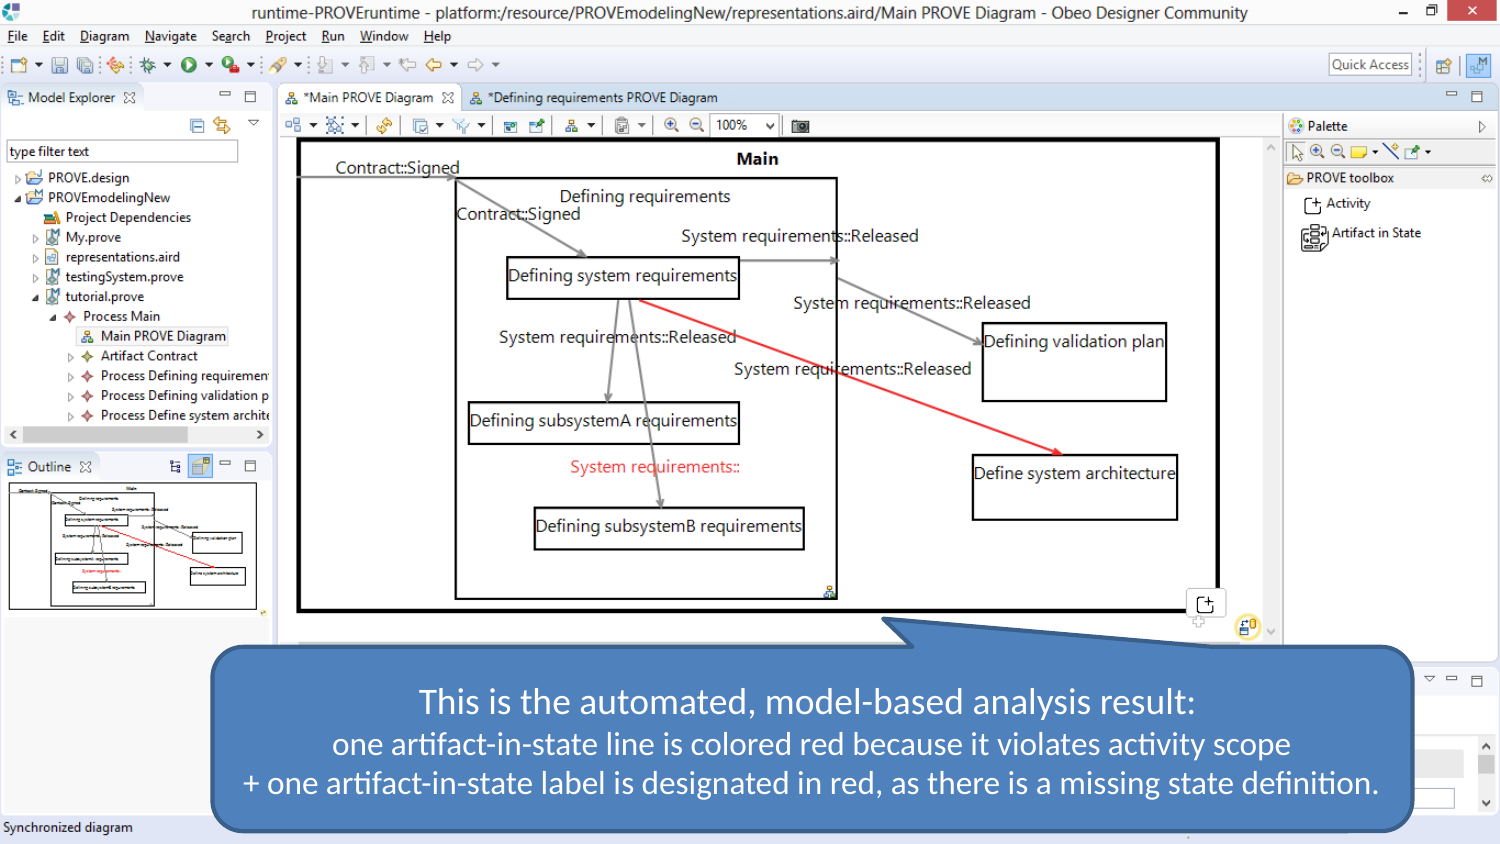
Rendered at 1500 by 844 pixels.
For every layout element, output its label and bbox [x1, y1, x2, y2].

list [0, 0, 1500, 844]
